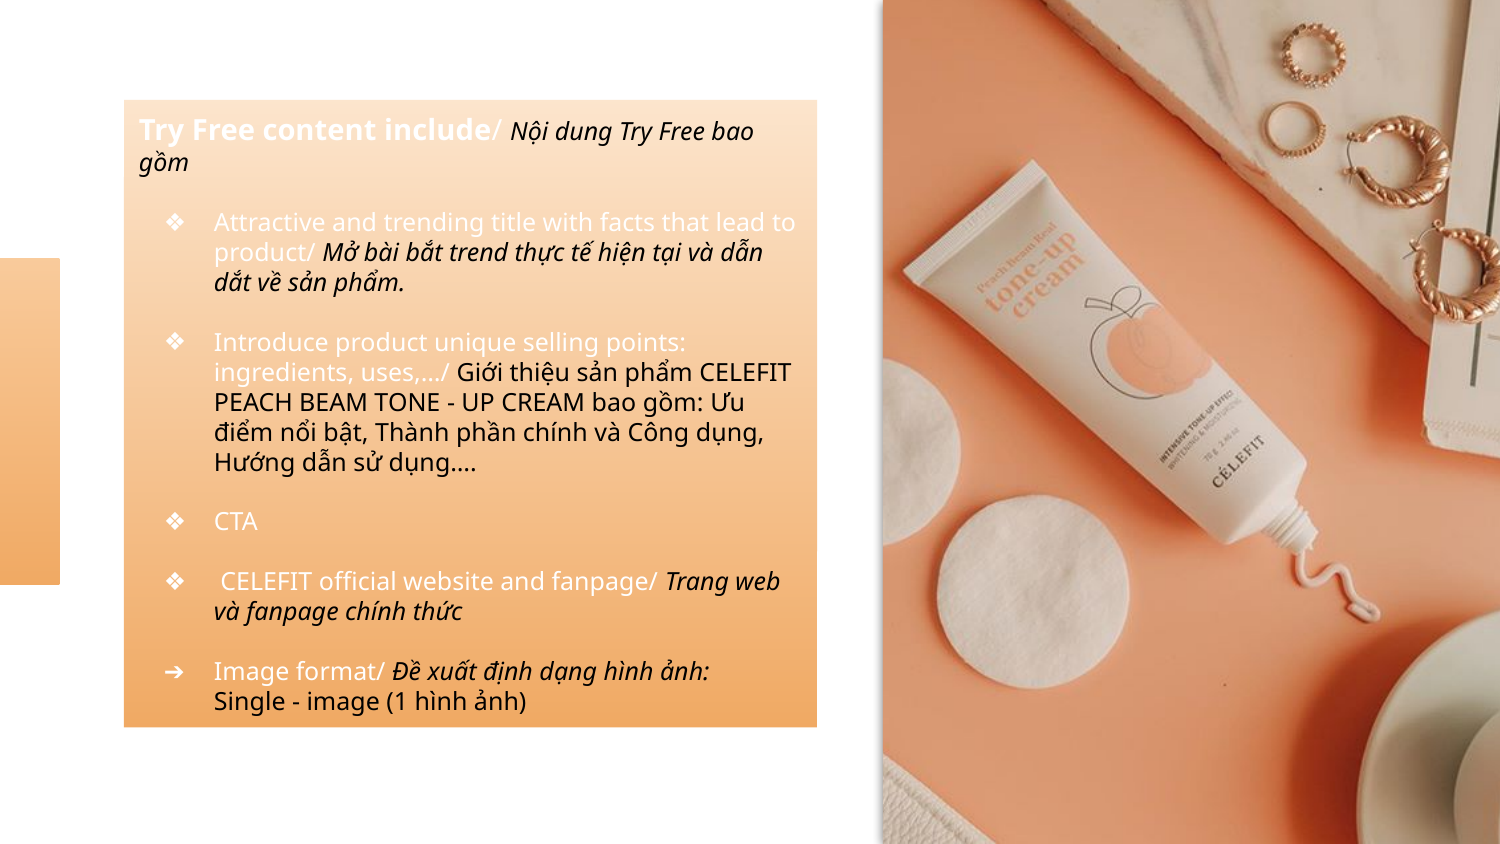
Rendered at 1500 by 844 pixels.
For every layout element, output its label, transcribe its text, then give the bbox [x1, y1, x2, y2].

text_box [0, 258, 60, 585]
picture [882, 0, 1500, 844]
text_box Try Free content include/ Nội dung Try Free bao gồm Attractive and trending title with facts that lead to product/ Mở bài bắt trend thực tế hiện tại và dẫn dắt về sản phẩm. Introduce product unique selling points: ingredients, uses,…/ Giới thiệu sản phẩm CELEFIT PEACH BEAM TONE - UP CREAM bao gồm: Ưu điểm nổi bật, Thành phần chính và Công dụng, Hướng dẫn sử dụng…. CTA CELEFIT official website and fanpage/ Trang web và fanpage chính thức Image format/ Đề xuất định dạng hình ảnh: Single - image (1 hình ảnh) [123, 99, 818, 728]
